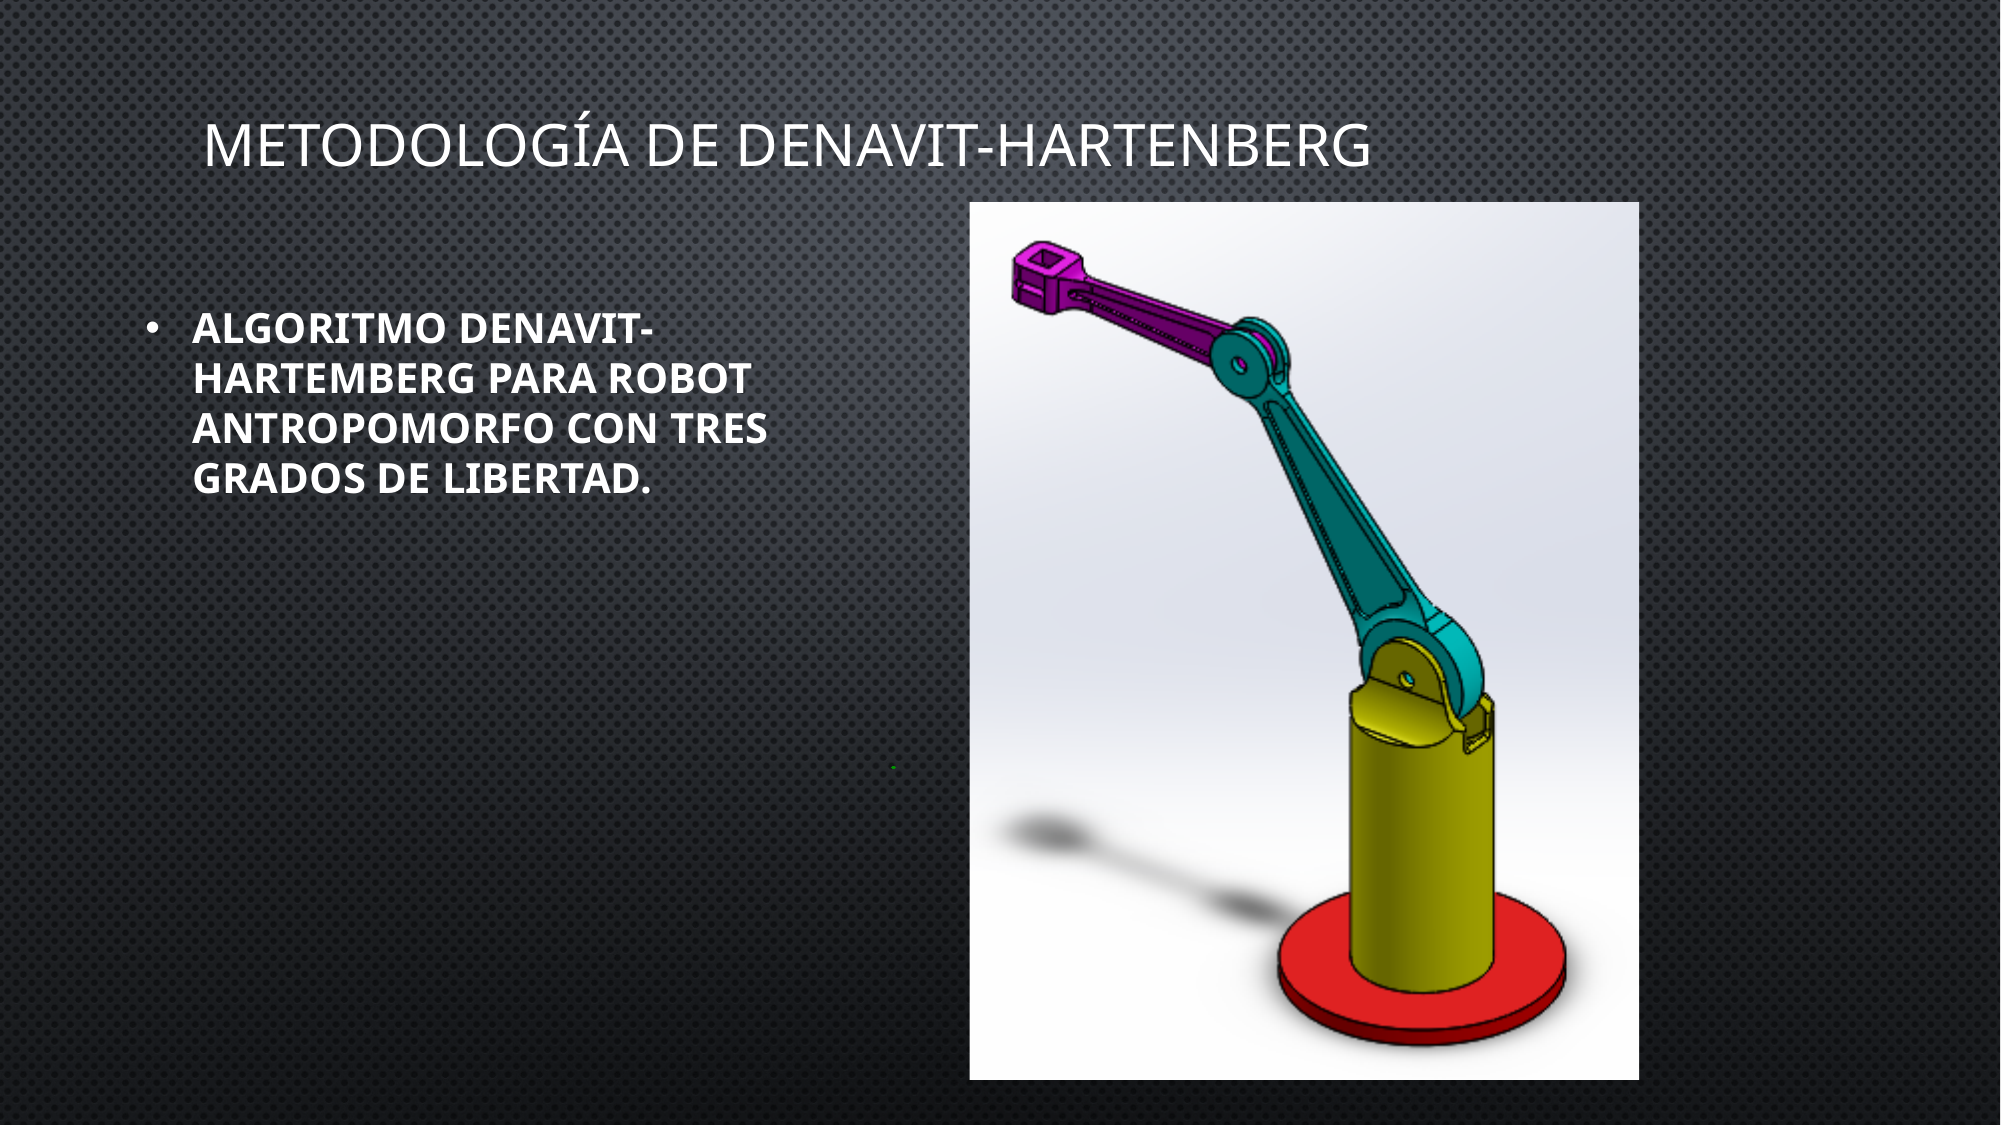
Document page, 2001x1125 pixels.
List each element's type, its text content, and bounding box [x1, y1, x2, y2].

picture [969, 201, 1640, 1080]
list Algoritmo Denavit-hartemberg para Robot Antropomorfo con tres grados de libertad. [130, 272, 913, 603]
title Metodología de Denavit-Hartenberg [187, 99, 1813, 257]
